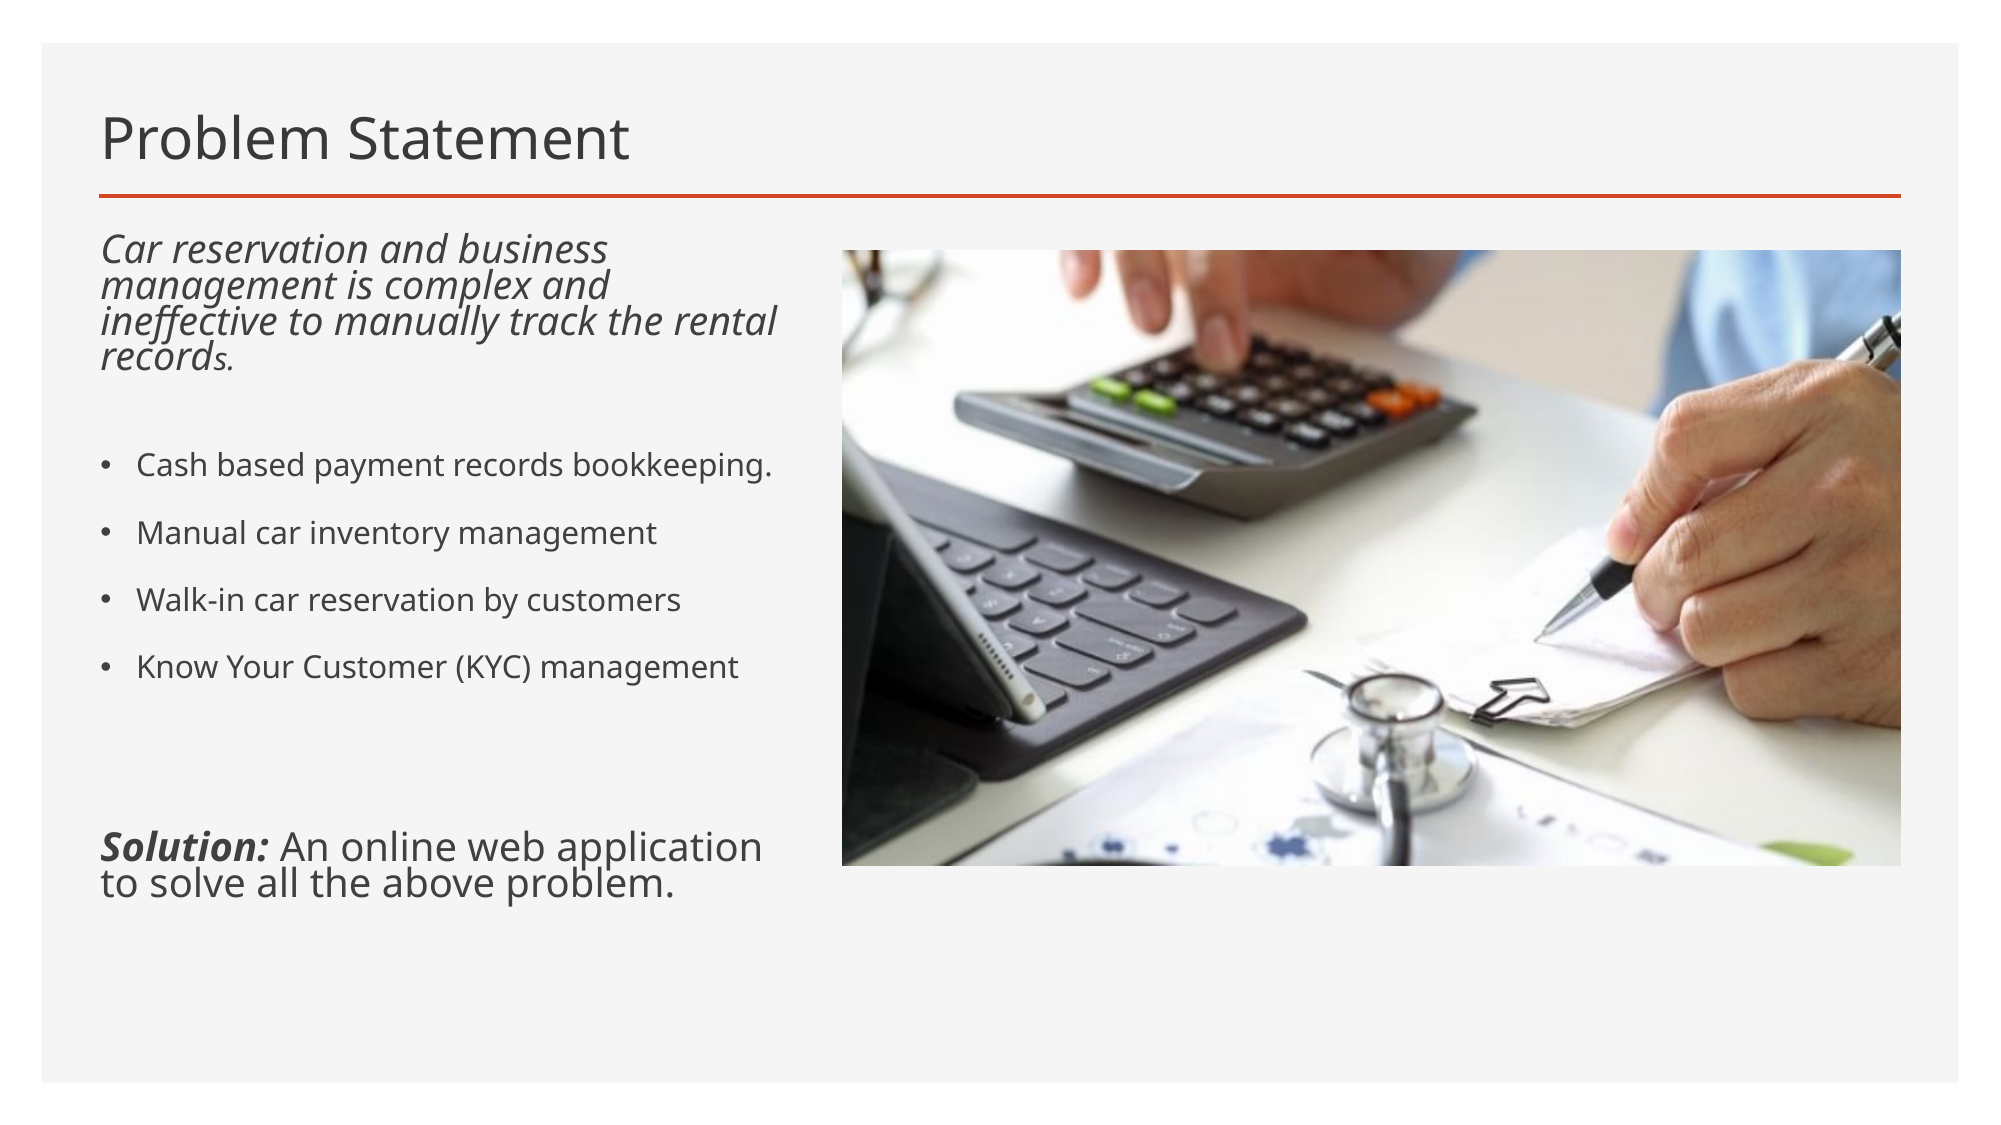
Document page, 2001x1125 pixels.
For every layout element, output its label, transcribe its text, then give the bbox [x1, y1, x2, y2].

text_box Solution: An online web application to solve all the above problem. [85, 825, 795, 982]
text_box Car reservation and business management is complex and ineffective to manually track the rental records. Cash based payment records bookkeeping. Manual car inventory management Walk-in car reservation by customers Know Your Customer (KYC) management [85, 228, 795, 731]
title Problem Statement [85, 73, 1214, 179]
picture [842, 250, 1901, 866]
